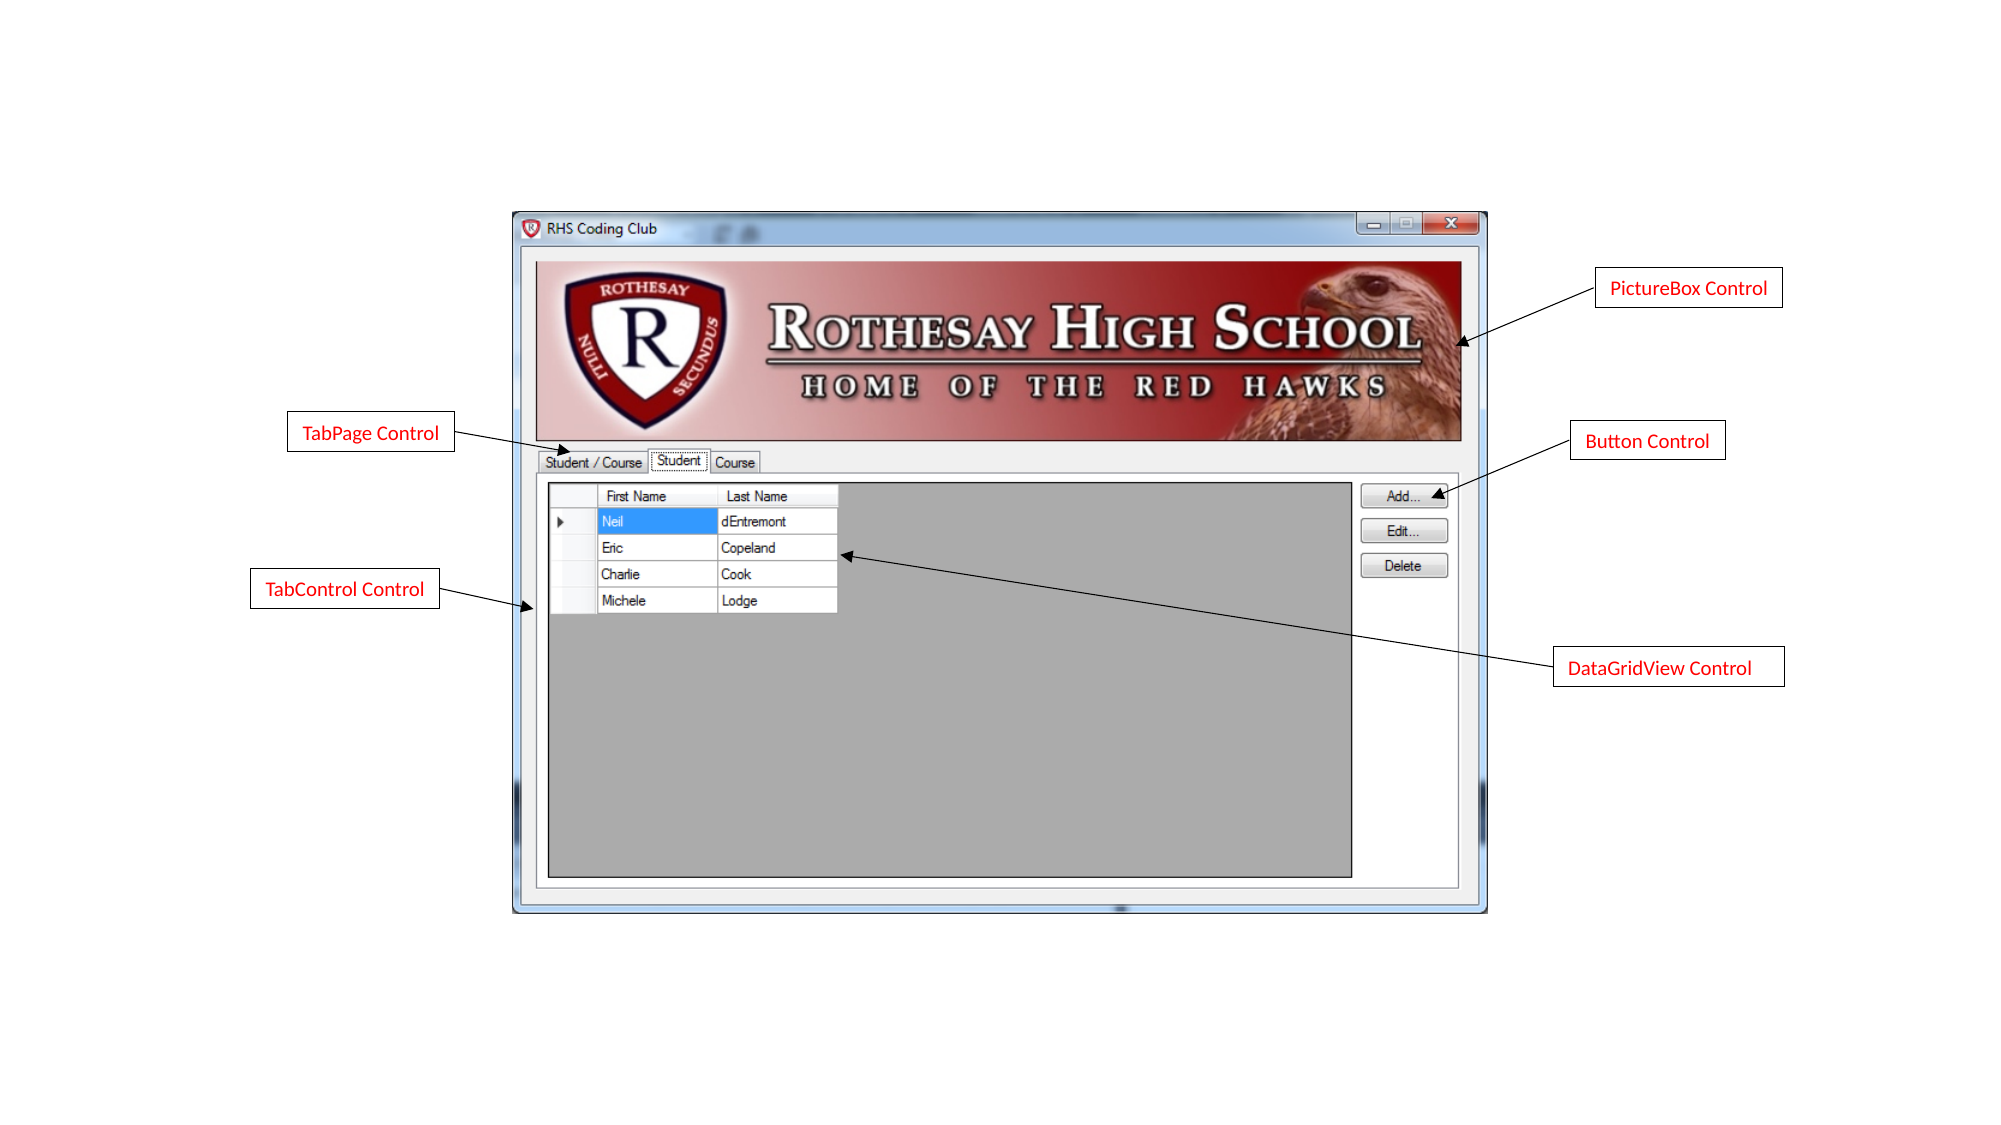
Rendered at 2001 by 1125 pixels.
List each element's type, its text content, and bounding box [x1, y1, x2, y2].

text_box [1455, 287, 1594, 346]
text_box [840, 554, 1554, 667]
text_box Button Control [1570, 420, 1726, 460]
picture [512, 211, 1488, 914]
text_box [1431, 440, 1570, 499]
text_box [442, 588, 534, 609]
text_box TabPage Control [287, 411, 455, 452]
text_box PictureBox Control [1595, 267, 1783, 308]
text_box DataGridView Control [1553, 646, 1785, 687]
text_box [456, 431, 571, 452]
text_box TabControl Control [250, 568, 440, 609]
